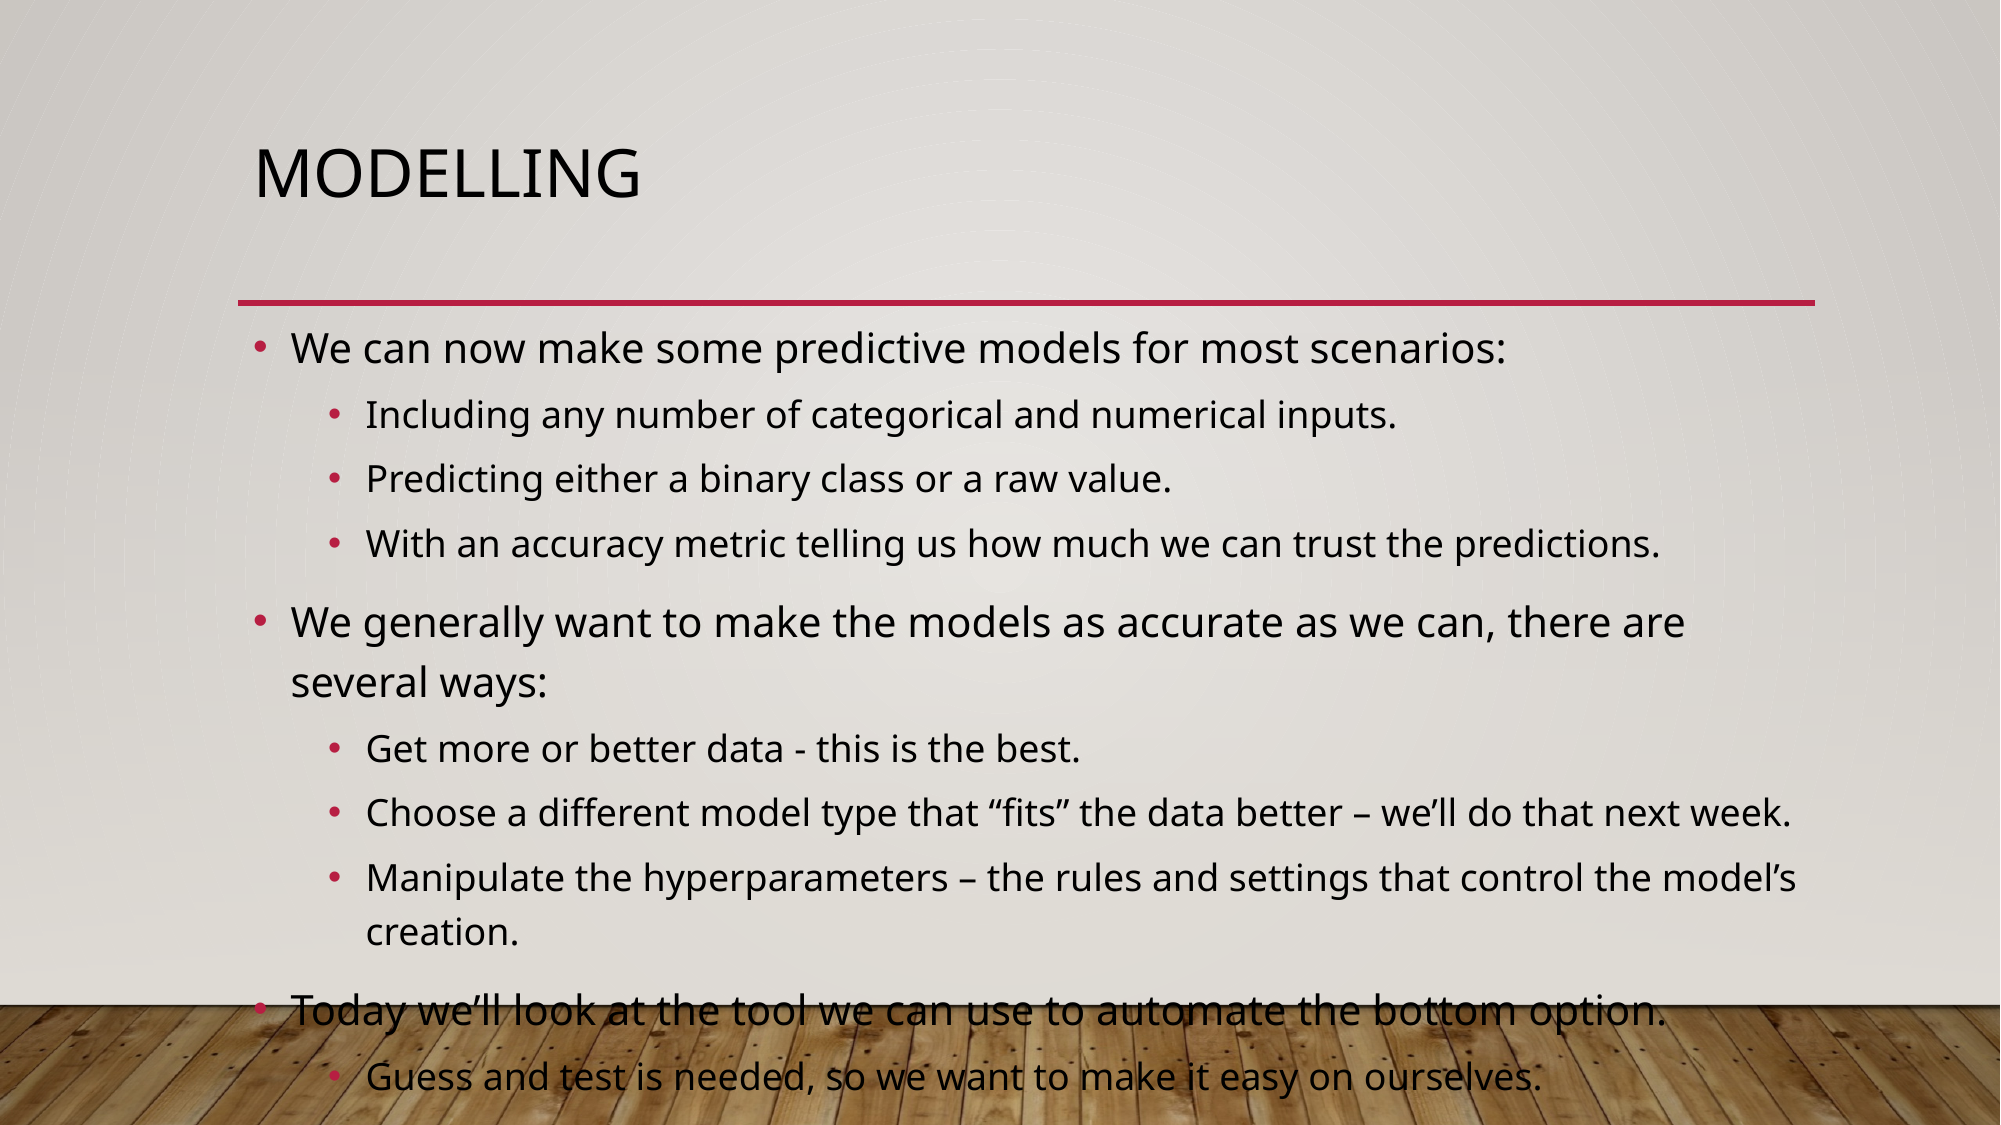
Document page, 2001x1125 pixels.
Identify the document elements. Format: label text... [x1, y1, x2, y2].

list We can now make some predictive models for most scenarios: Including any number of categorical and numerical inputs. Predicting either a binary class or a raw value. With an accuracy metric telling us how much we can trust the predictions. We generally want to make the models as accurate as we can, there are several ways: Get more or better data - this is the best. Choose a different model type that “fits” the data better – we’ll do that next week. Manipulate the hyperparameters – the rules and settings that control the model’s creation. Today we’ll look at the tool we can use to automate the bottom option. Guess and test is needed, so we want to make it easy on ourselves. [238, 304, 1814, 1008]
picture [0, 1005, 2000, 1125]
title Modelling [238, 131, 1814, 304]
